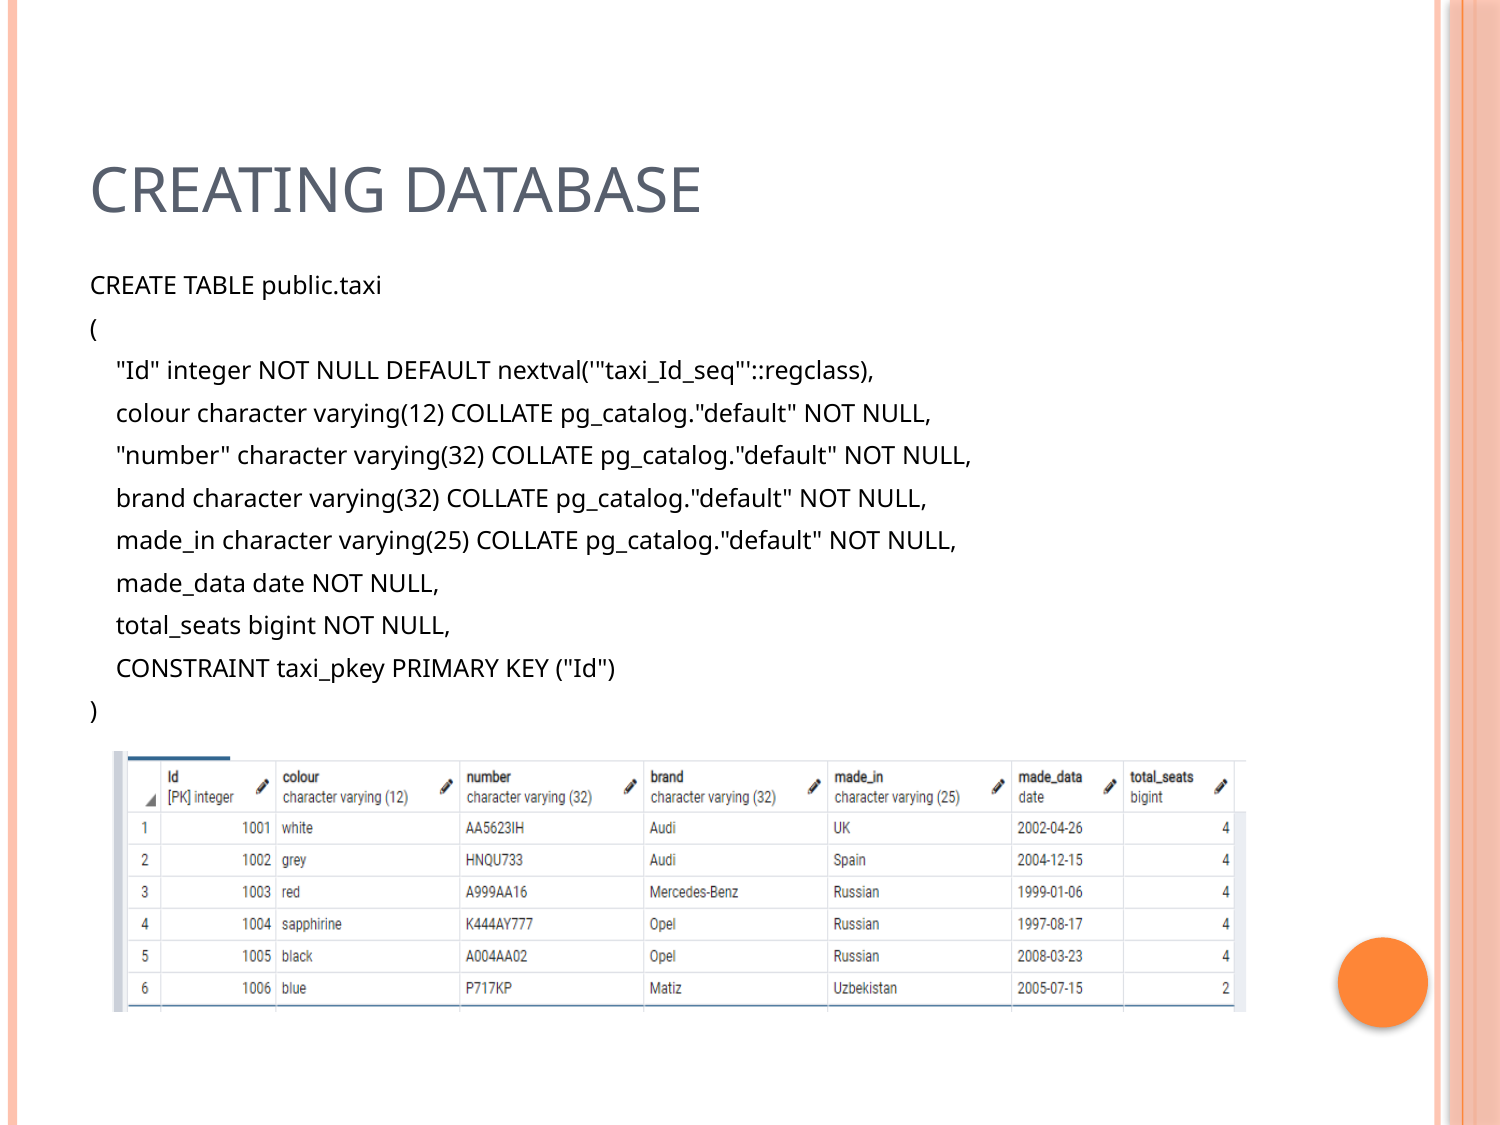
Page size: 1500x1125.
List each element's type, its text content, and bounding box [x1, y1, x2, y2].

title Creating database [75, 45, 1300, 233]
picture [111, 750, 1247, 1012]
list CREATE TABLE public.taxi ( "Id" integer NOT NULL DEFAULT nextval('"taxi_Id_seq"'::regclass), colour character varying(12) COLLATE pg_catalog."default" NOT NULL, "number" character varying(32) COLLATE pg_catalog."default" NOT NULL, brand character varying(32) COLLATE pg_catalog."default" NOT NULL, made_in character varying(25) COLLATE pg_catalog."default" NOT NULL, made_data date NOT NULL, total_seats bigint NOT NULL, CONSTRAINT taxi_pkey PRIMARY KEY ("Id") ) [75, 262, 1300, 1062]
